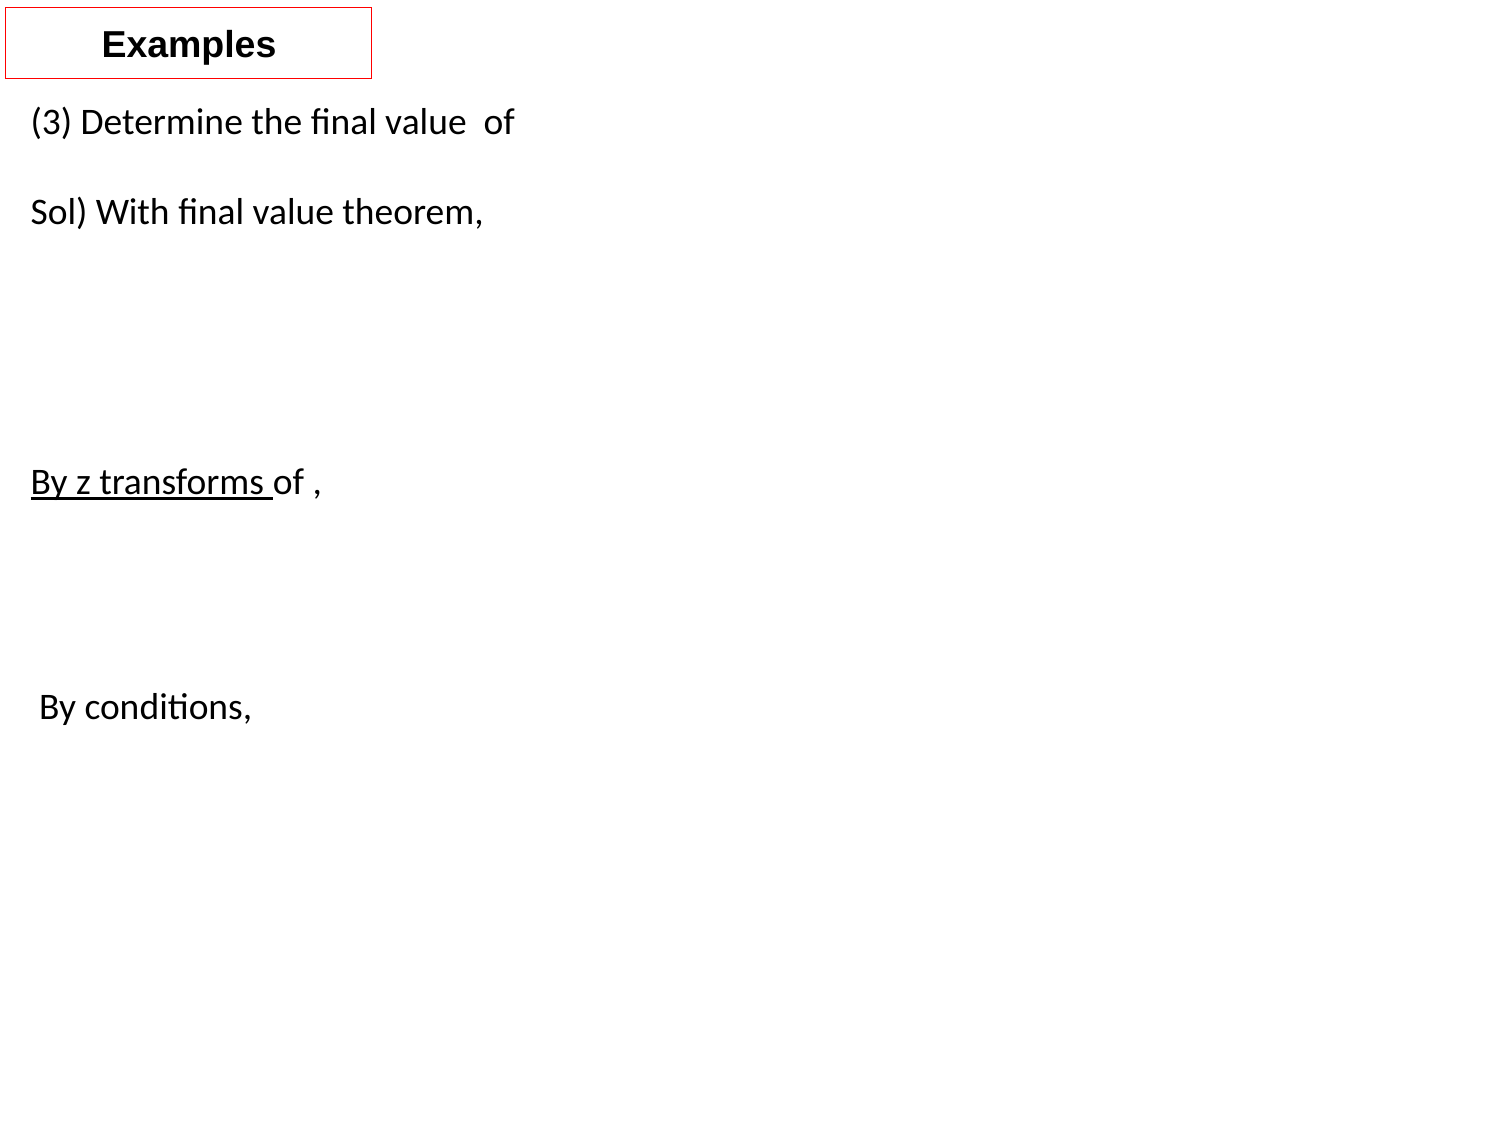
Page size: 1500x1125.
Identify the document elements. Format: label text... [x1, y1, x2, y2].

text_box Examples [5, 7, 372, 79]
